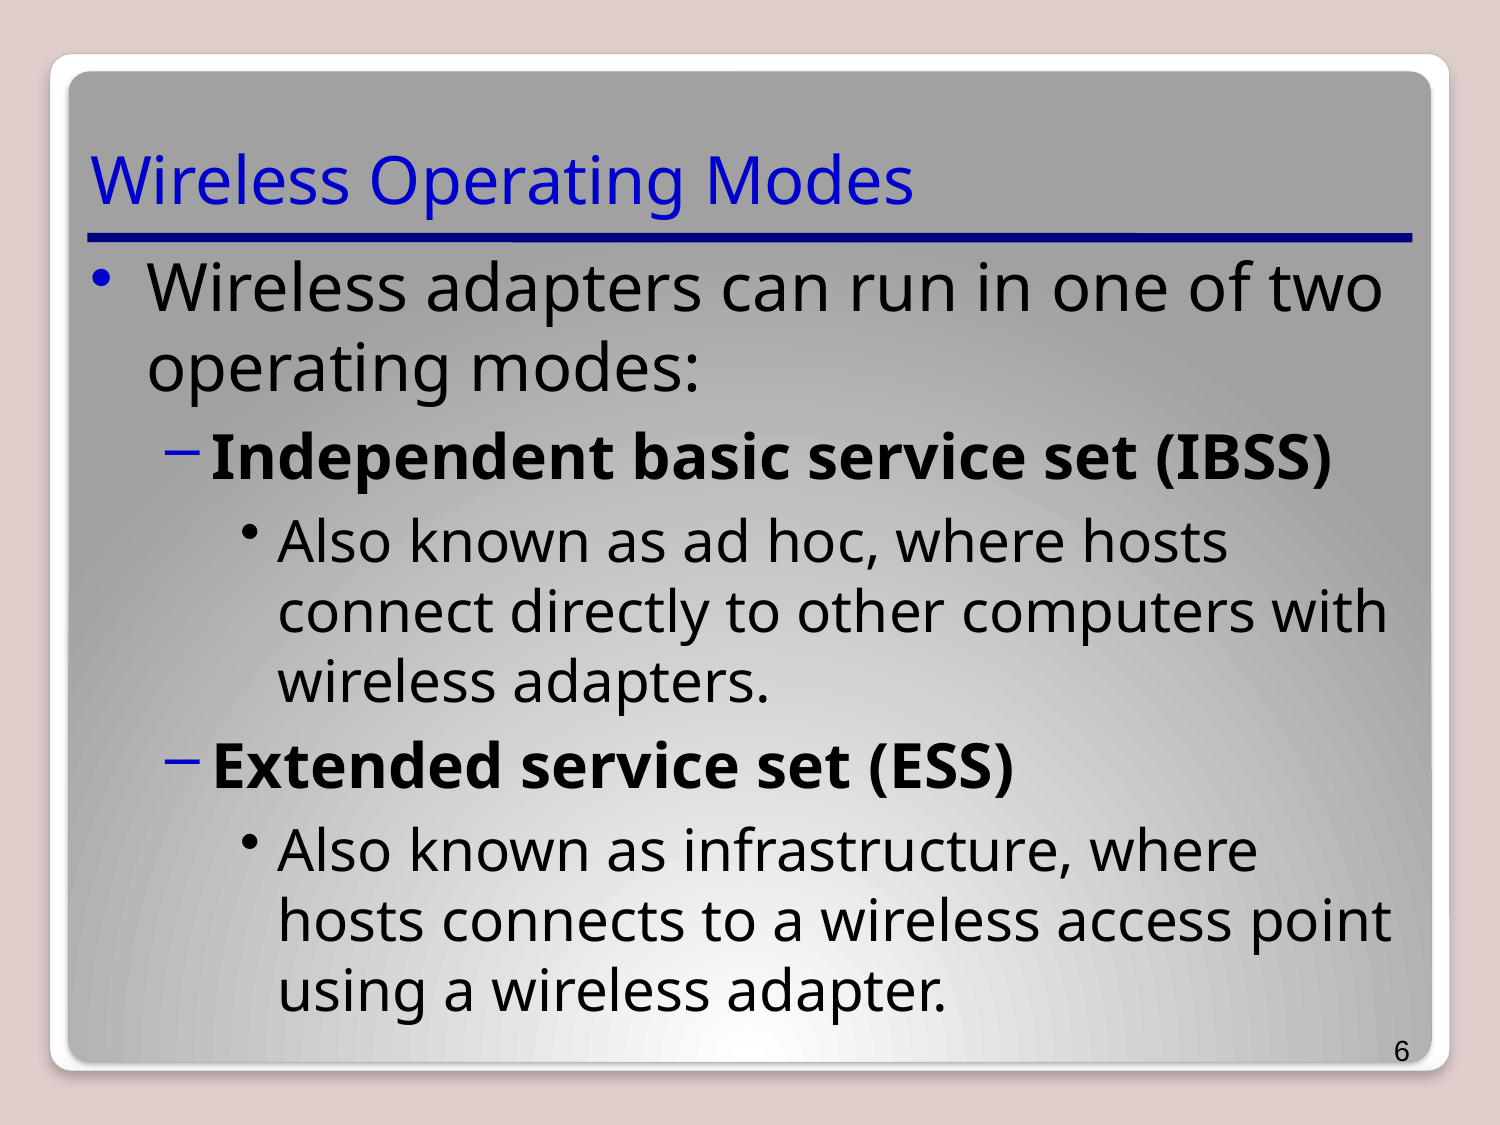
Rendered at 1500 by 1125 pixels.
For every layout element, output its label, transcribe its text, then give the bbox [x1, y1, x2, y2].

list Wireless adapters can run in one of two operating modes: Independent basic service set (IBSS) Also known as ad hoc, where hosts connect directly to other computers with wireless adapters. Extended service set (ESS) Also known as infrastructure, where hosts connects to a wireless access point using a wireless adapter. [74, 237, 1426, 1063]
title Wireless Operating Modes [74, 74, 1426, 226]
slide_number 6 [1074, 1024, 1426, 1103]
